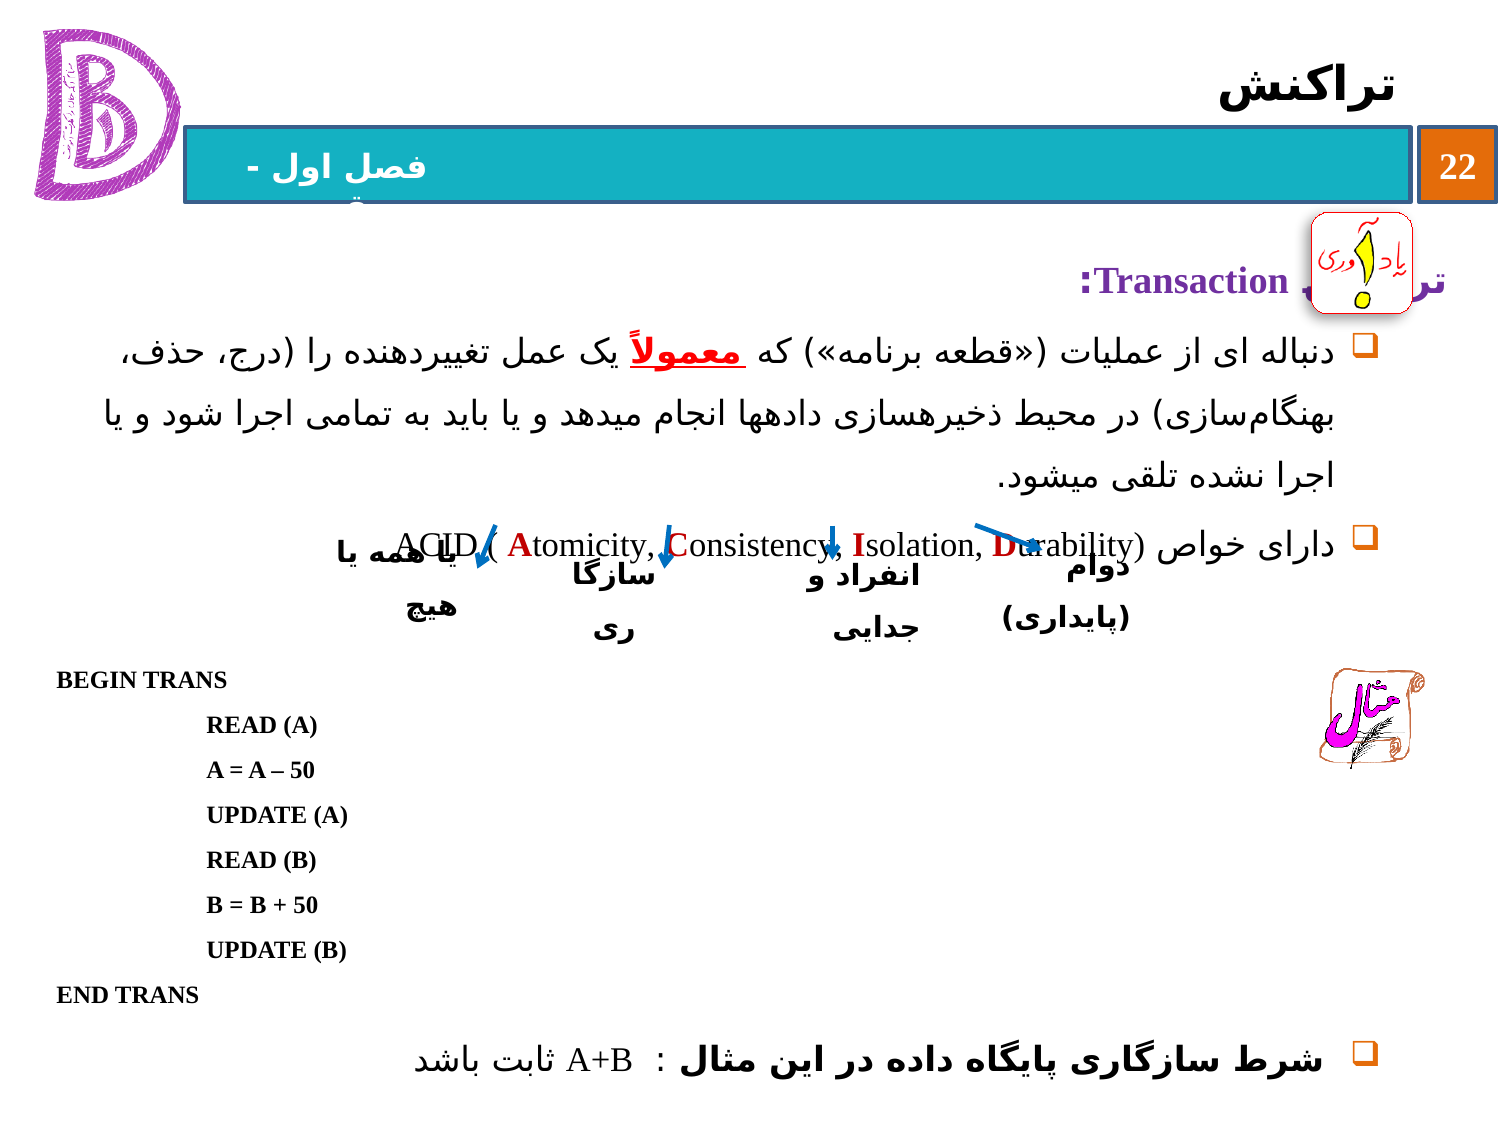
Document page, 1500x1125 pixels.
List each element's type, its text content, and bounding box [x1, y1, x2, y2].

picture [1310, 212, 1413, 315]
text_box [941, 524, 1151, 626]
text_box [262, 524, 496, 613]
title تراکنش [237, 37, 1413, 125]
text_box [724, 525, 941, 636]
picture [12, 21, 202, 212]
list تراکنش Transaction: دنباله ای از عملیات («قطعه برنامه») که معمولاً یک عمل تغییردهنده را (درج، حذف، بهنگام‌سازی) در محیط ذخیره‏سازی داده‏ها انجام می‏دهد و یا باید به تمامی اجرا شود و یا اجرا نشده تلقی می‏شود. دارای خواص ACID ( Atomicity, Consistency, Isolation, Durability) شرط سازگاری پایگاه داده در این مثال : A+B ثابت باشد [37, 224, 1463, 1088]
picture [1309, 663, 1430, 773]
text_box BEGIN TRANS READ (A) A = A – 50 UPDATE (A) READ (B) B = B + 50 UPDATE (B) END TRANS [35, 635, 753, 1040]
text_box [549, 524, 679, 635]
